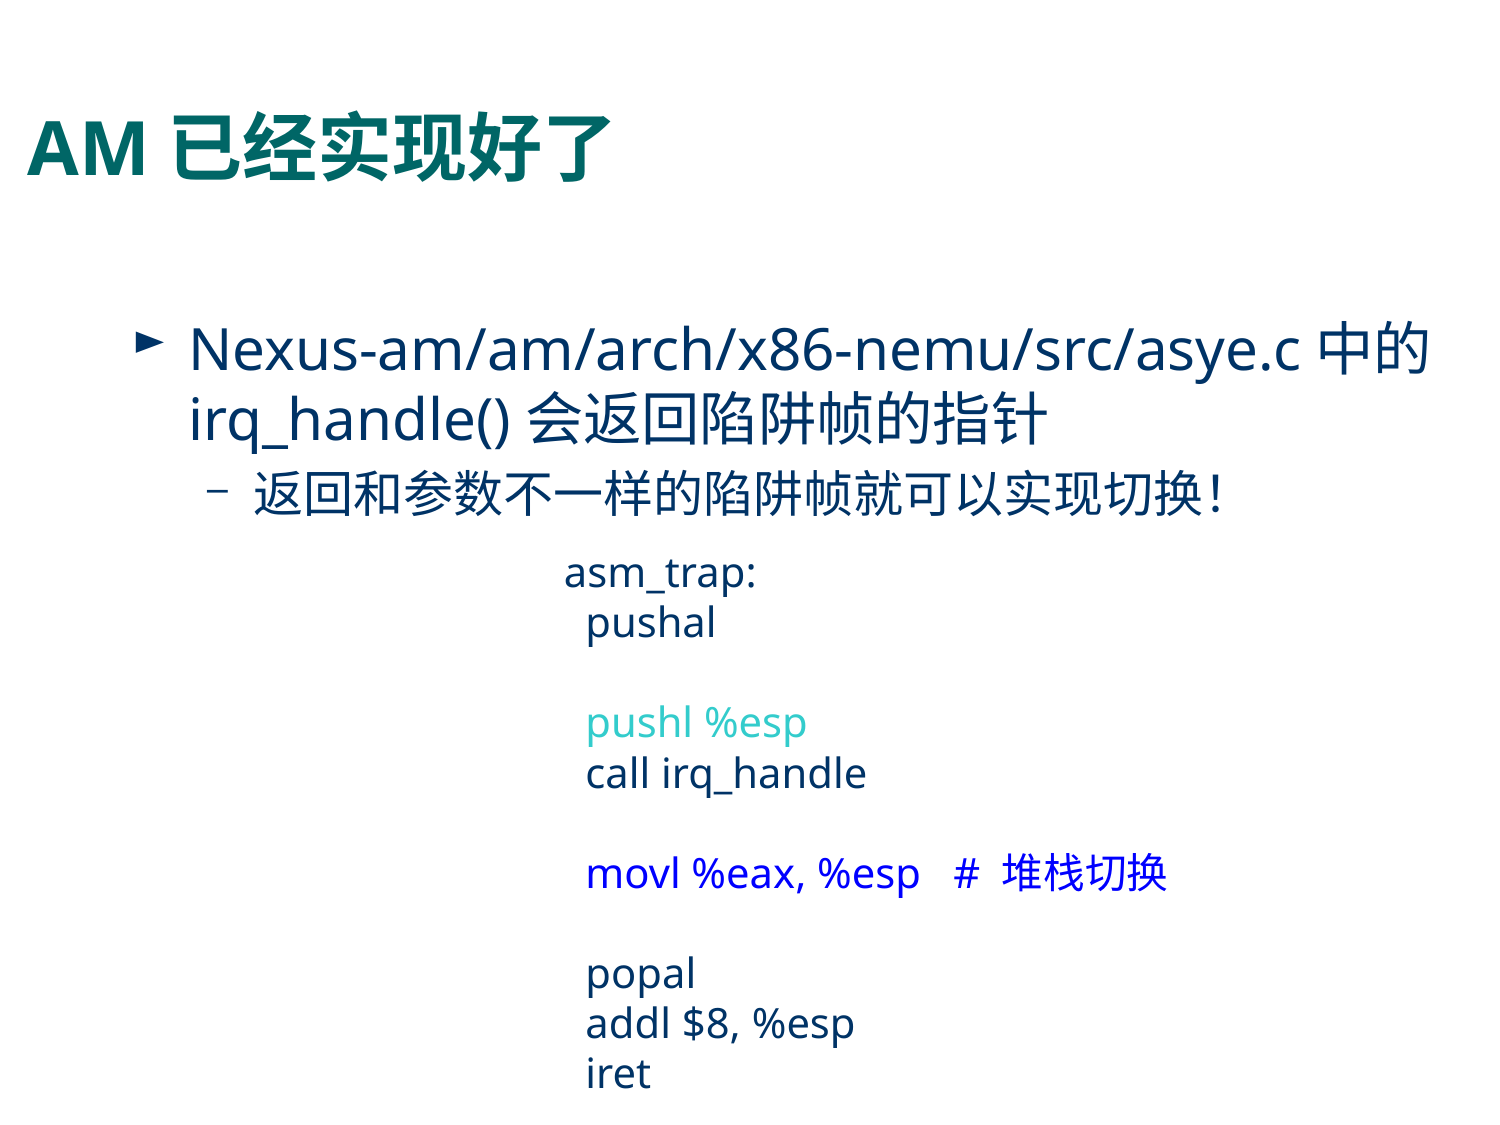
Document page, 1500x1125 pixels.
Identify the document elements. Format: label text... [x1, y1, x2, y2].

list Nexus-am/am/arch/x86-nemu/src/asye.c中的irq_handle()会返回陷阱帧的指针 返回和参数不一样的陷阱帧就可以实现切换！ [116, 304, 1471, 1095]
title AM已经实现好了 [12, 11, 1313, 200]
text_box asm_trap: pushal pushl %esp call irq_handle movl %eax, %esp # 堆栈切换 popal addl $8, %esp iret [549, 538, 1188, 1104]
